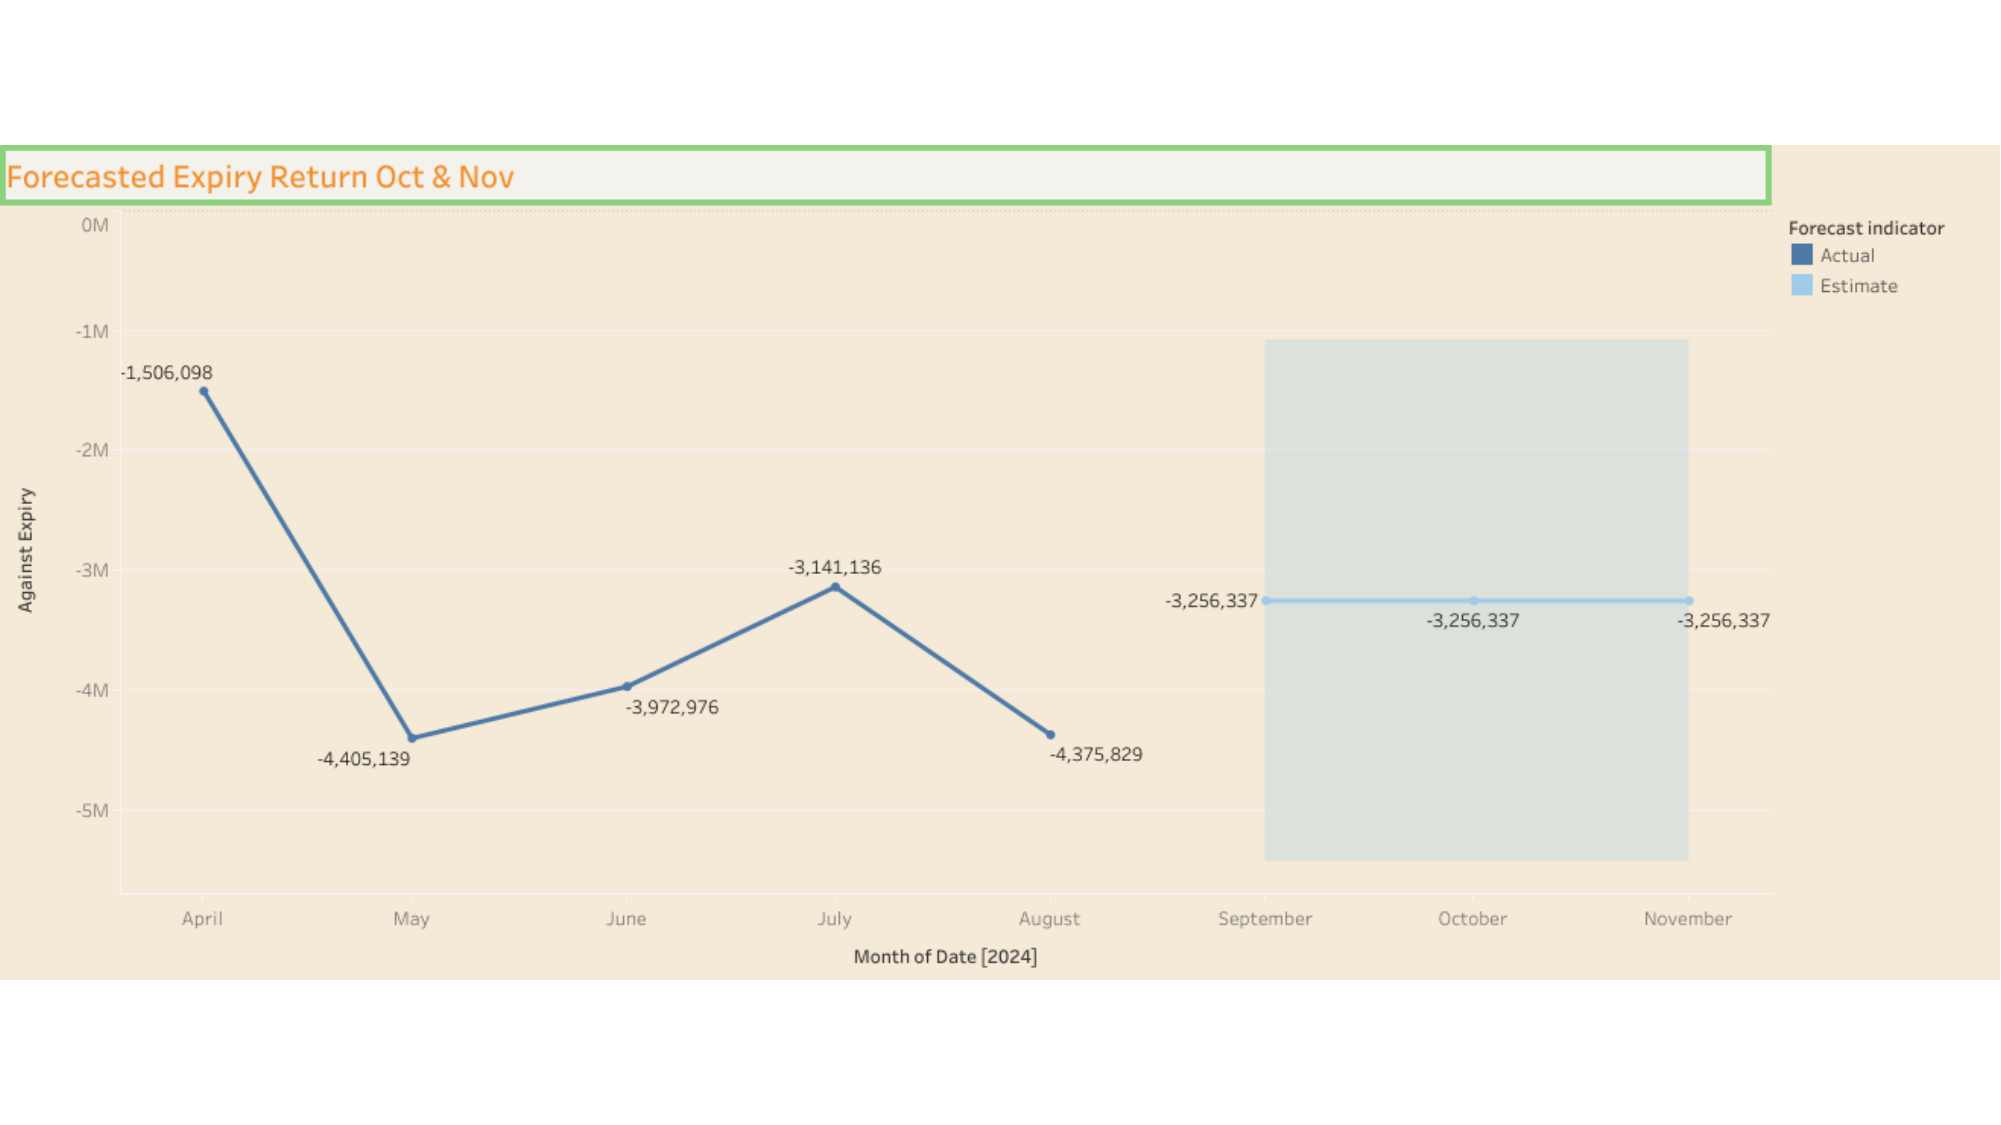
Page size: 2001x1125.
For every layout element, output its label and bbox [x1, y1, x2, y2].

picture [0, 145, 2000, 980]
